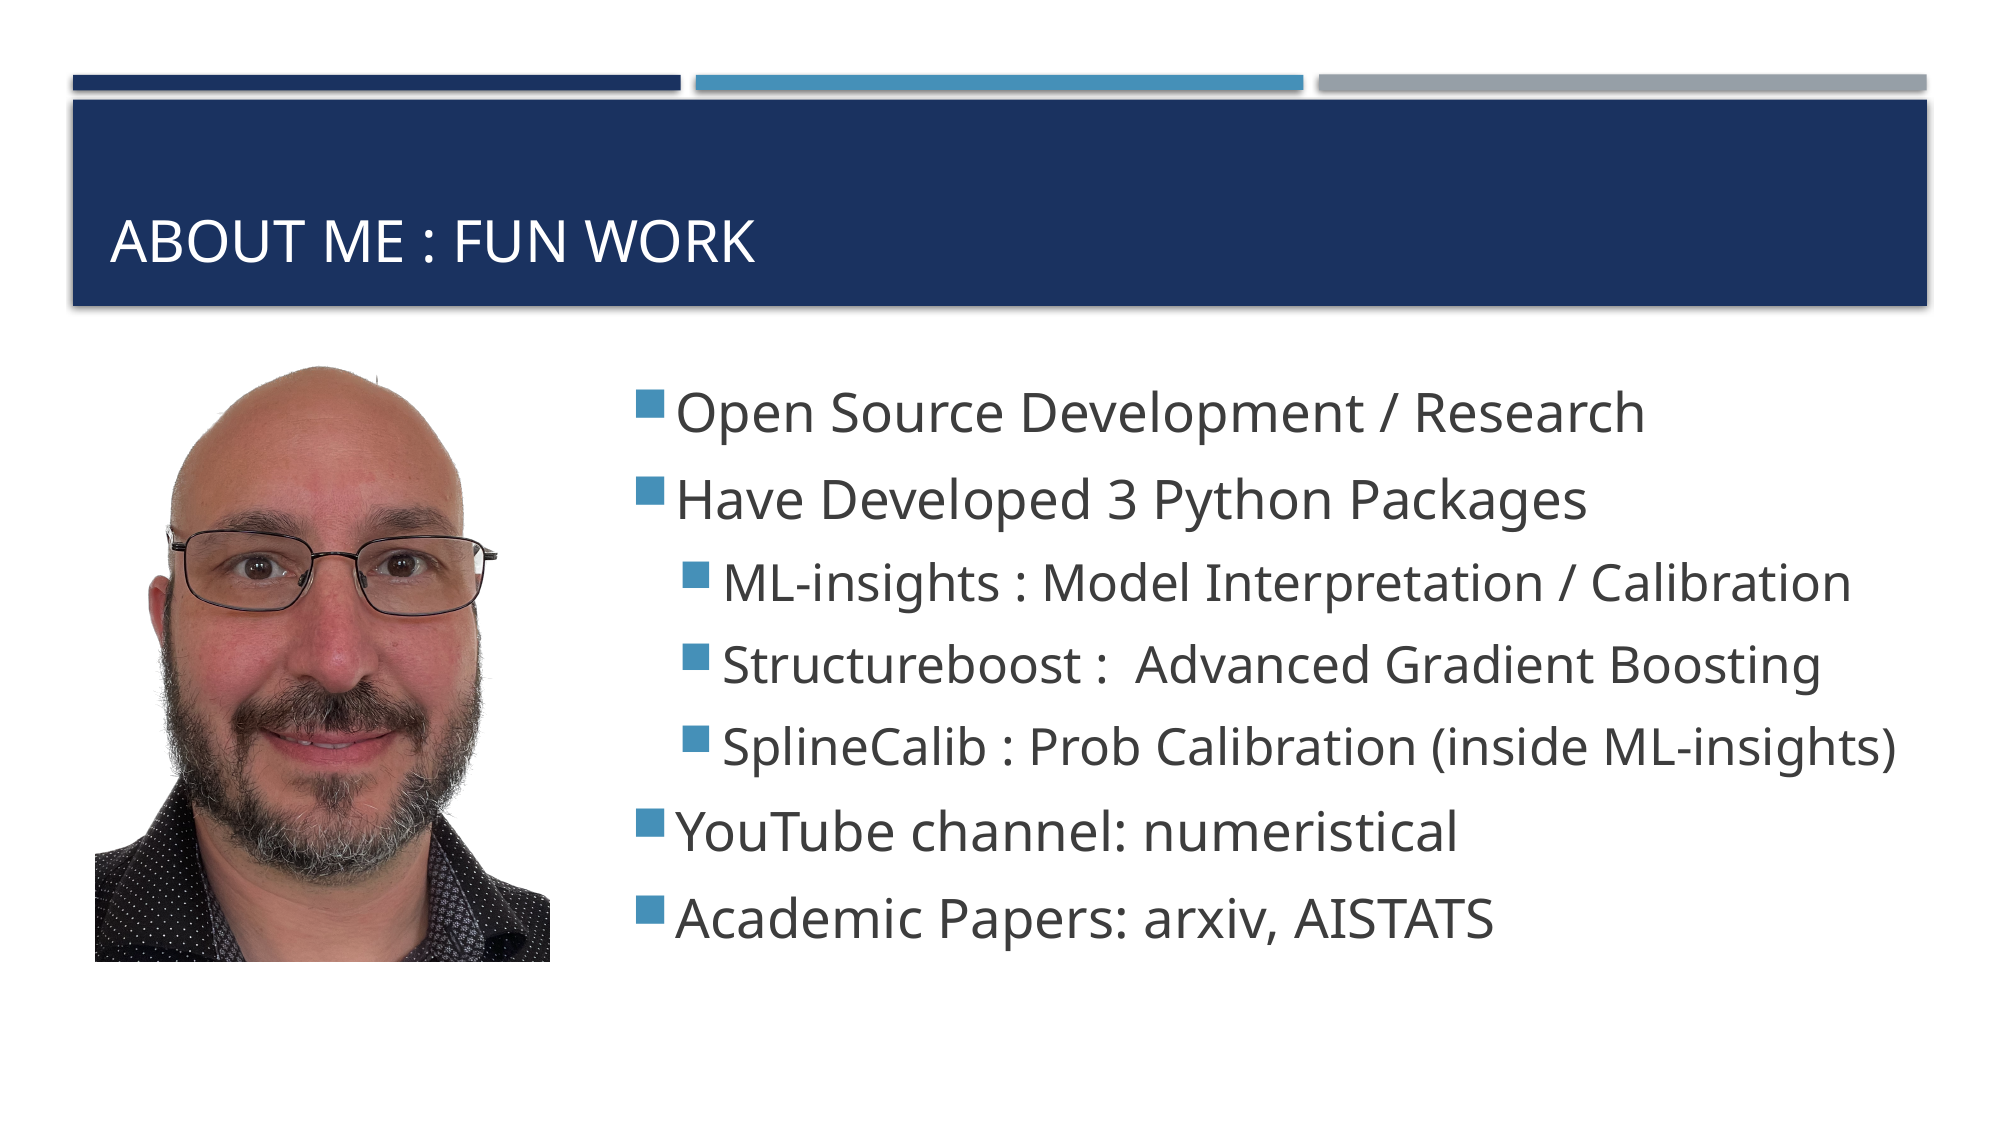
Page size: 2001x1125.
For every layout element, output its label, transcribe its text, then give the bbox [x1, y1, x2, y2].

title About me : FUN work [95, 119, 1905, 282]
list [94, 364, 550, 963]
list Open Source Development / Research Have Developed 3 Python Packages ML-insights : Model Interpretation / Calibration Structureboost : Advanced Gradient Boosting SplineCalib : Prob Calibration (inside ML-insights) YouTube channel: numeristical Academic Papers: arxiv, AISTATS [615, 365, 1950, 962]
